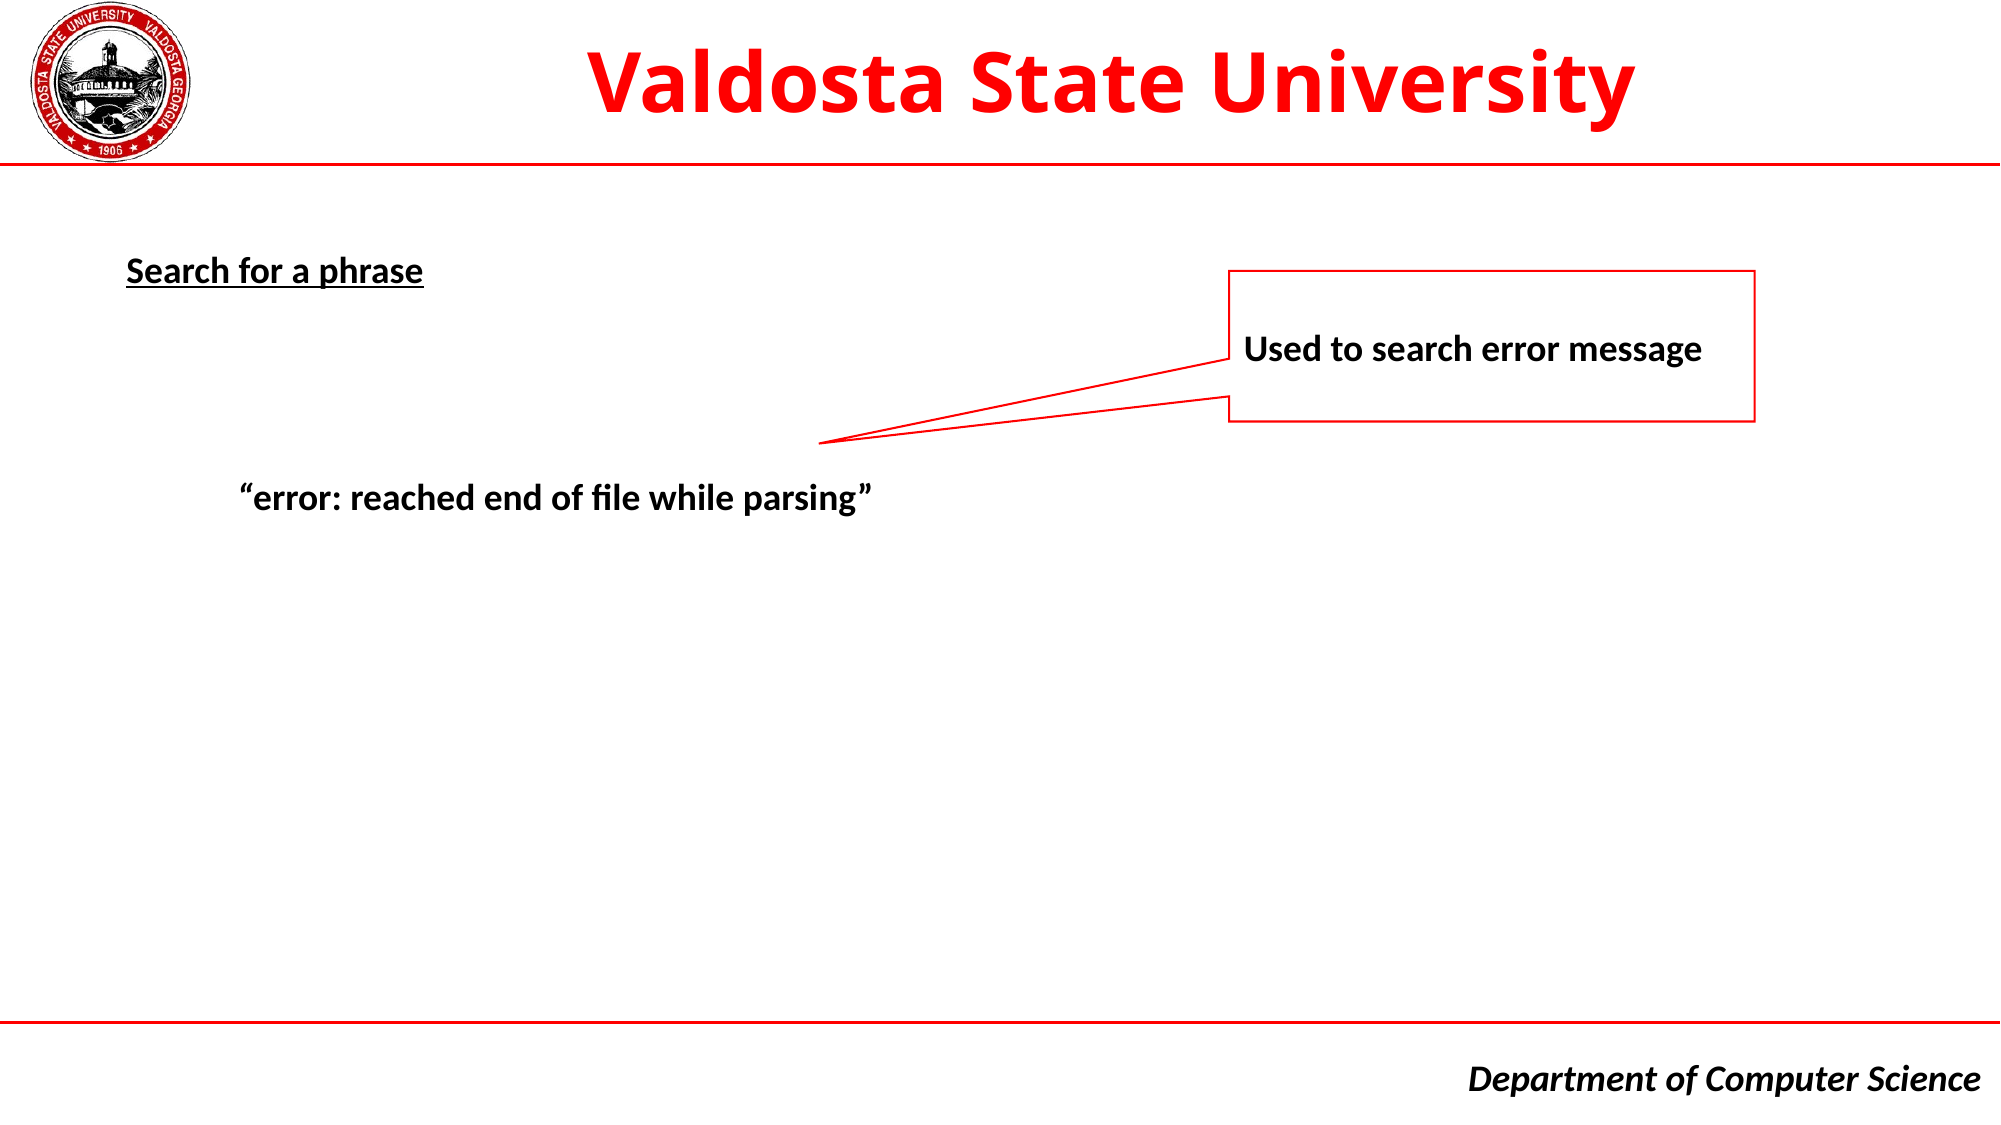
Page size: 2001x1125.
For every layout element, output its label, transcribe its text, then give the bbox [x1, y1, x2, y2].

text_box “error: reached end of file while parsing” [222, 465, 1405, 526]
text_box Valdosta State University [572, 21, 1652, 137]
picture [28, 0, 193, 165]
text_box Department of Computer Science [1453, 1046, 1998, 1106]
text_box Search for a phrase [111, 238, 439, 299]
text_box Used to search error message [818, 269, 1756, 445]
